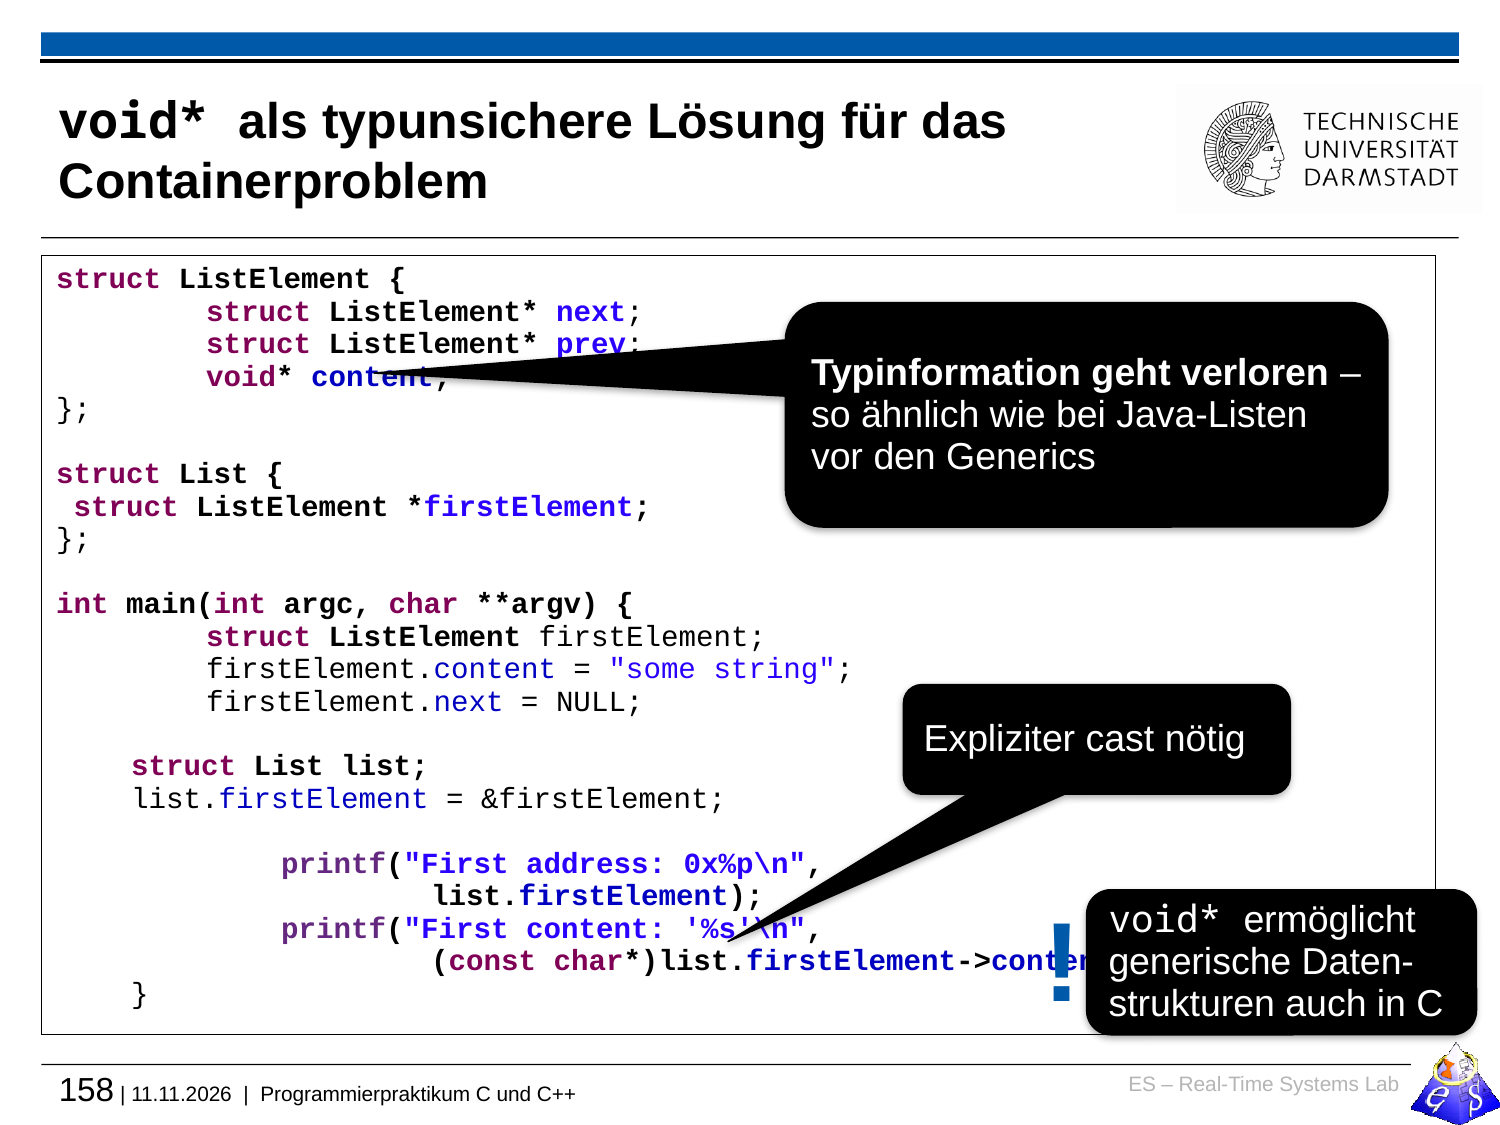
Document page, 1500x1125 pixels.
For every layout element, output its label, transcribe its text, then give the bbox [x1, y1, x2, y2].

picture [1411, 1041, 1500, 1125]
text_box ! [1028, 893, 1096, 1035]
title void* als typunsichere Lösung für das Containerproblem [58, 80, 1187, 218]
picture [1187, 84, 1483, 214]
text_box void* ermöglicht generische Daten-strukturen auch in C [1096, 889, 1478, 1036]
text_box struct ListElement { struct ListElement* next; struct ListElement* prev; void* content; }; struct List { struct ListElement *firstElement; }; int main(int argc, char **argv) { struct ListElement firstElement; firstElement.content = "some string"; firstElement.next = NULL; struct List list; list.firstElement = &firstElement; printf("First address: 0x%p\n", list.firstElement); printf("First content: '%s'\n", (const char*)list.firstElement->content); } [41, 255, 1436, 1035]
text_box Expliziter cast nötig [727, 683, 1292, 943]
text_box Typinformation geht verloren – so ähnlich wie bei Java-Listen vor den Generics [373, 301, 1389, 528]
